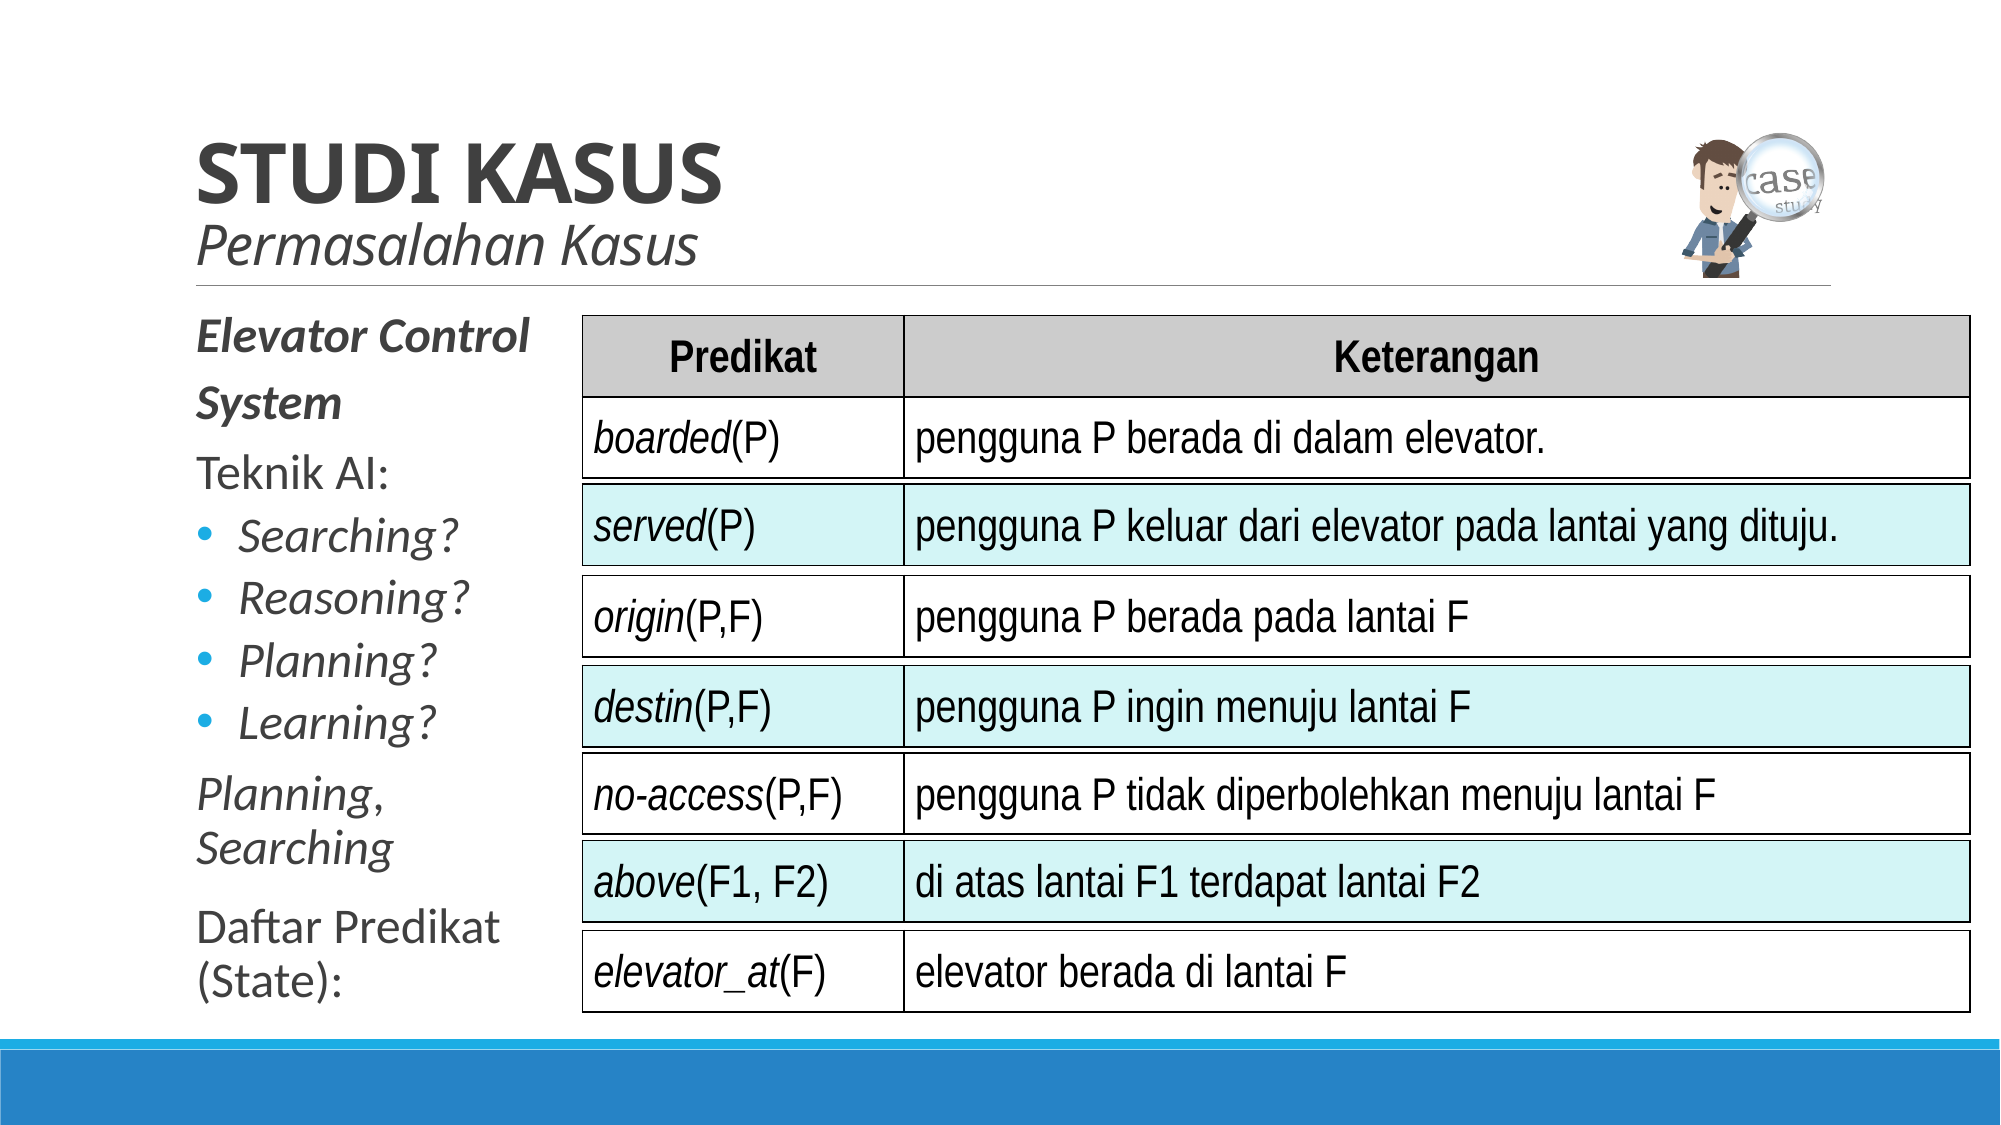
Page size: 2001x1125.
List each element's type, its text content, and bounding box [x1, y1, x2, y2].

table_header pengguna P ingin menuju lantai F [905, 666, 1969, 746]
table_header pengguna P keluar dari elevator pada lantai yang dituju. [905, 485, 1969, 565]
table_header Keterangan [905, 316, 1969, 396]
table_header pengguna P berada pada lantai F [905, 576, 1969, 656]
table_header elevator_at(F) [583, 931, 903, 1011]
table_cell boarded(P) [583, 398, 903, 477]
text_box Elevator Control System Teknik AI: Searching? Reasoning? Planning? Learning? Planning, Searching Daftar Predikat (State): [180, 302, 553, 1026]
table_header served(P) [583, 485, 903, 565]
table_header elevator berada di lantai F [905, 931, 1969, 1011]
table_header origin(P,F) [583, 576, 903, 656]
table_header destin(P,F) [583, 666, 903, 746]
table_header pengguna P tidak diperbolehkan menuju lantai F [905, 754, 1969, 833]
picture [1677, 125, 1831, 278]
table_cell pengguna P berada di dalam elevator. [905, 398, 1969, 477]
table_header above(F1, F2) [583, 841, 903, 921]
table_header Predikat [583, 316, 903, 396]
title STUDI KASUS Permasalahan Kasus [180, 47, 1830, 285]
table_header di atas lantai F1 terdapat lantai F2 [905, 841, 1969, 921]
table_header no-access(P,F) [583, 754, 903, 833]
